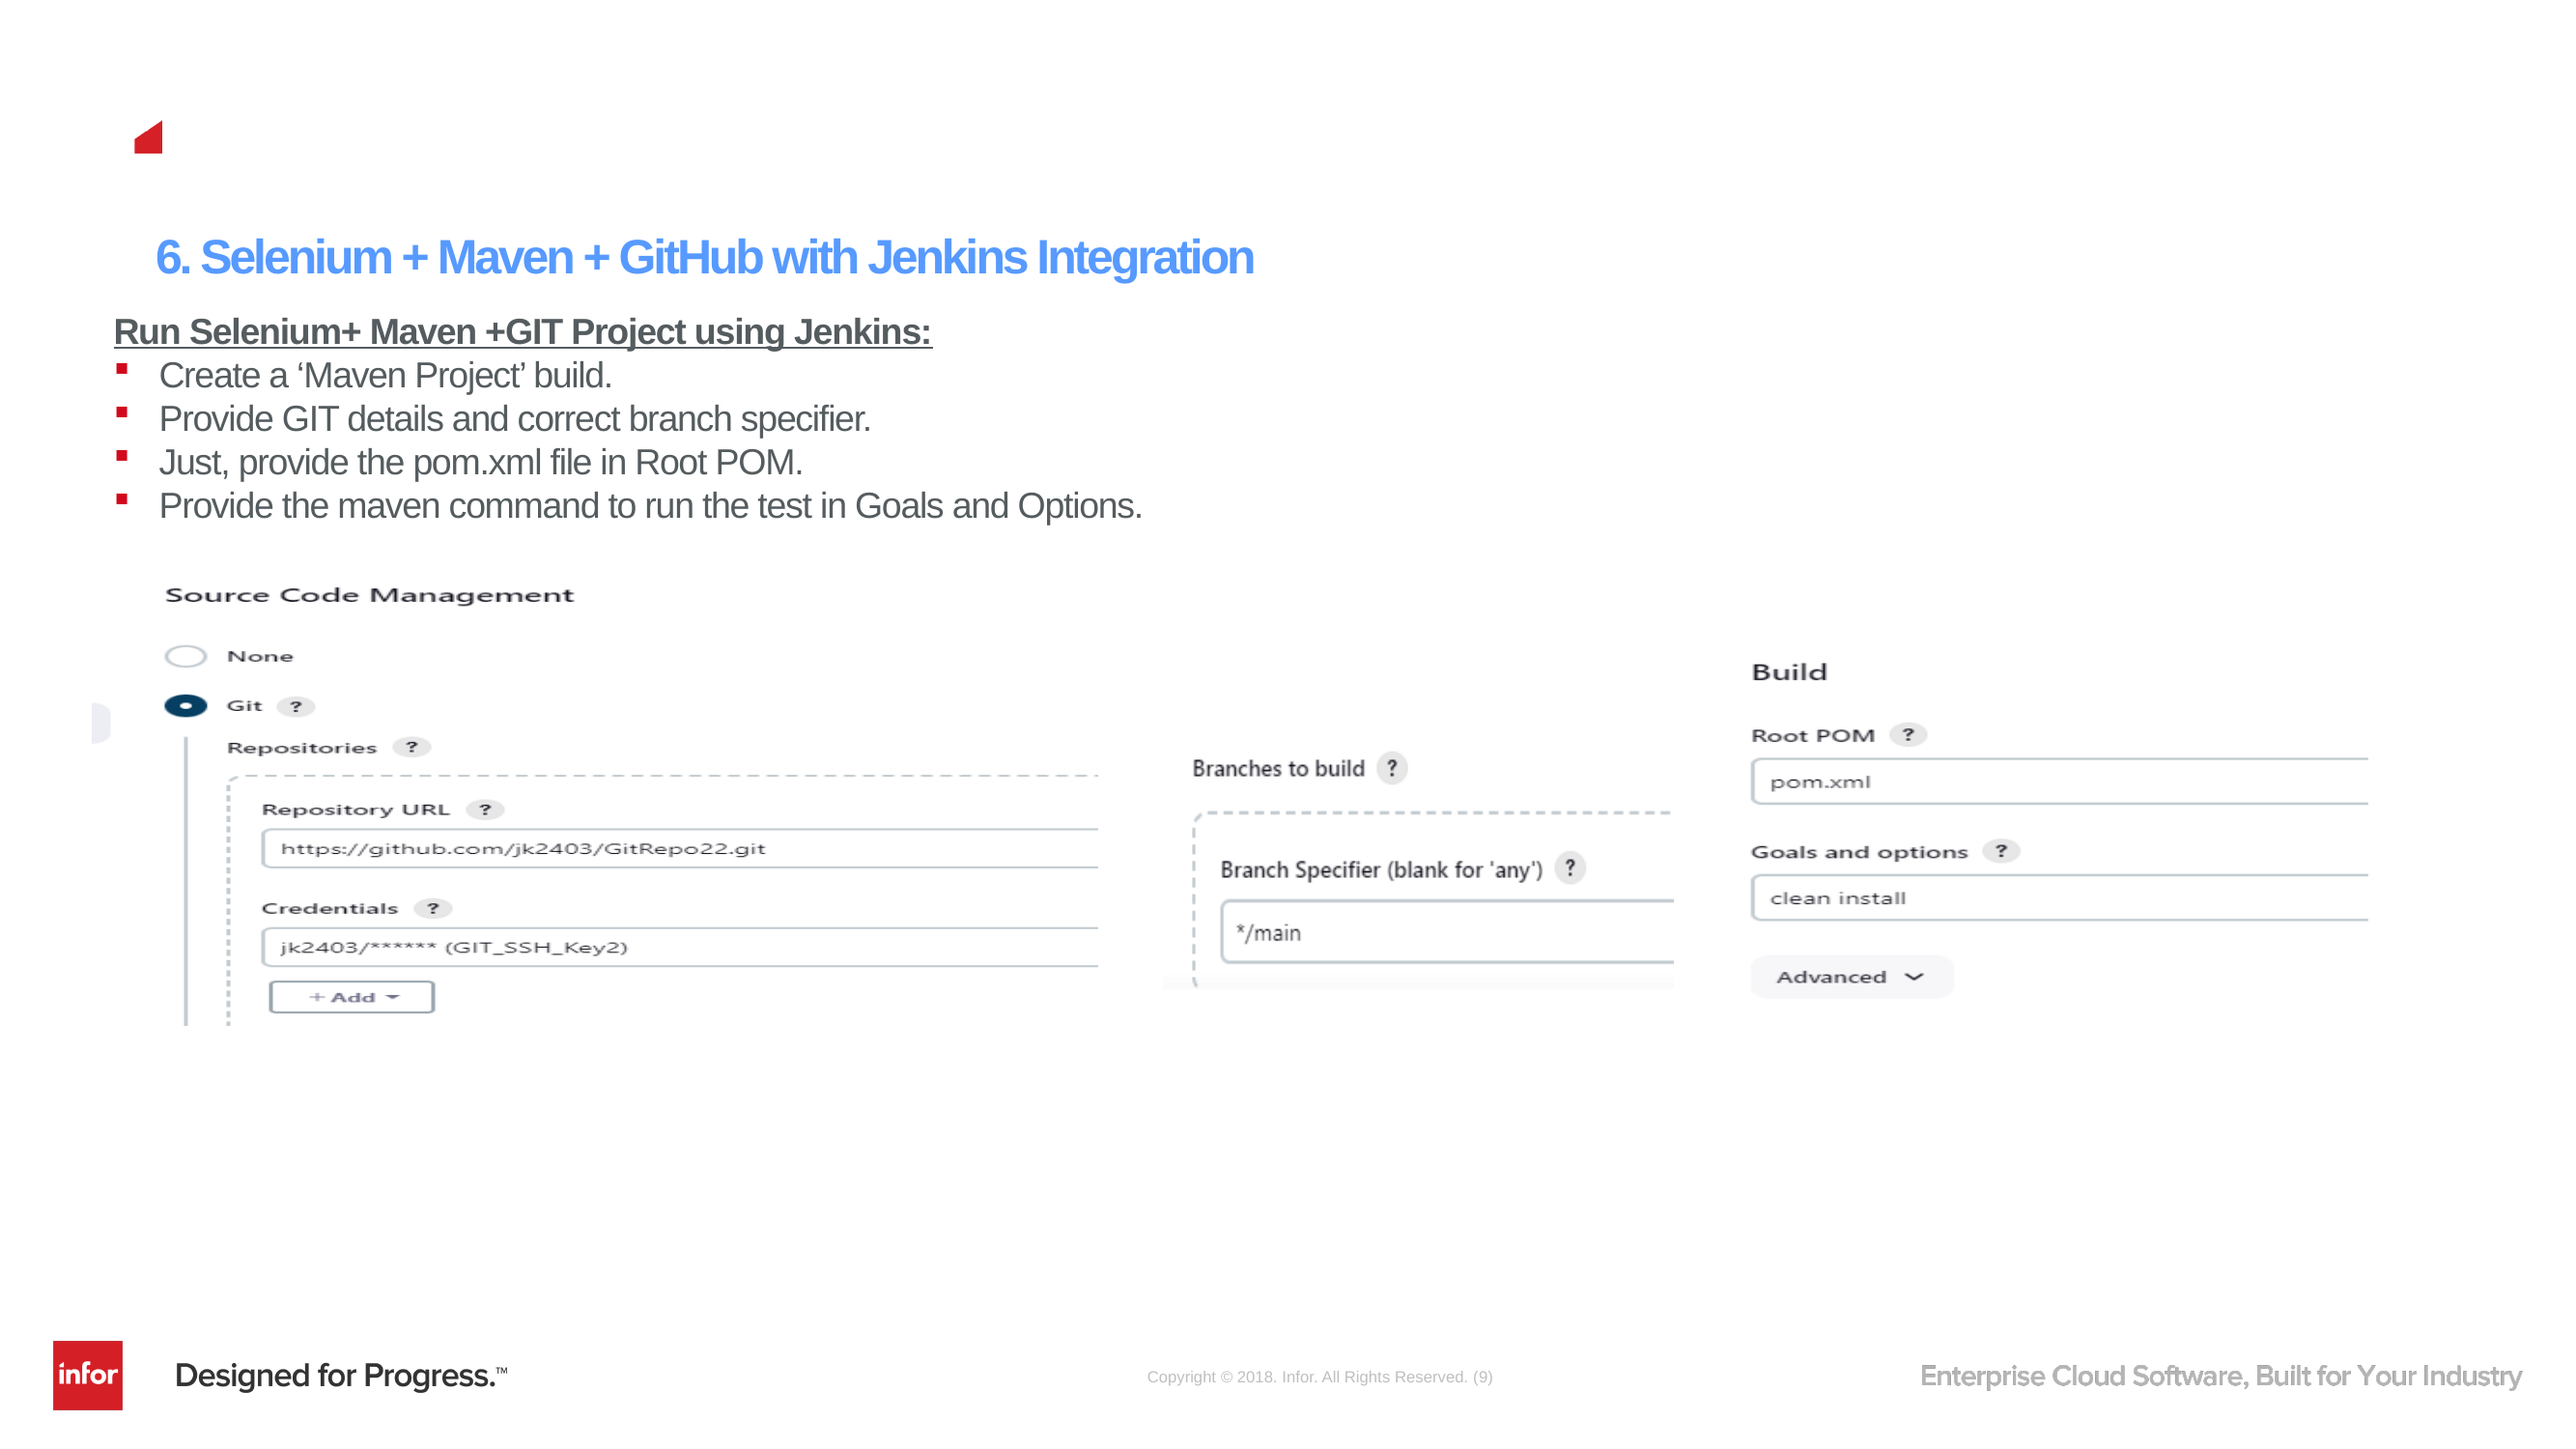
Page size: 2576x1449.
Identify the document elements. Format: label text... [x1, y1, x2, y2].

picture [174, 1357, 507, 1394]
picture [134, 120, 162, 154]
picture [1162, 724, 1674, 989]
picture [1712, 627, 2368, 1014]
picture [1919, 1360, 2523, 1392]
picture [53, 1341, 123, 1410]
list Run Selenium+ Maven +GIT Project using Jenkins: Create a ‘Maven Project’ build. Provide GIT details and correct branch specifier. Just, provide the pom.xml file in Root POM. Provide the maven command to run the test in Goals and Options. [113, 297, 2408, 1345]
picture [92, 569, 1098, 1026]
title 6. Selenium + Maven + GitHub with Jenkins Integration [132, 177, 2431, 292]
